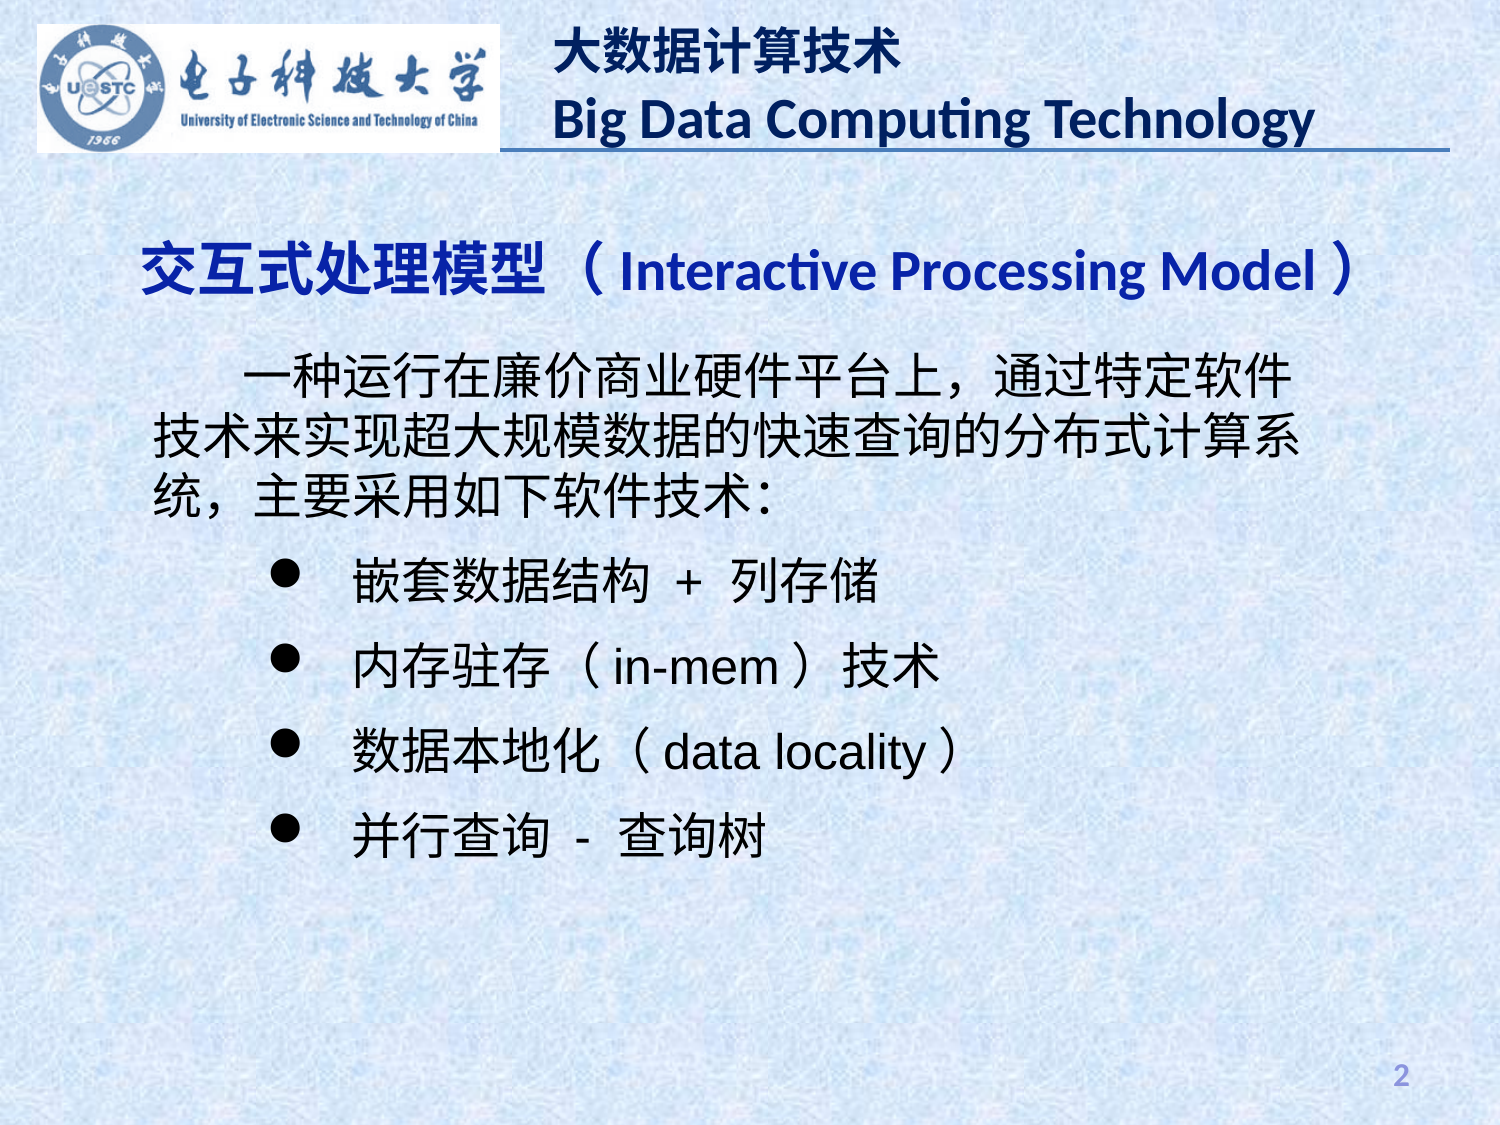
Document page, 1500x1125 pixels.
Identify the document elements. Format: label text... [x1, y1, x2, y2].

text_box 大数据计算技术 Big Data Computing Technology [537, 12, 1450, 149]
picture [0, 0, 1500, 1125]
slide_number 2 [1074, 1042, 1425, 1103]
text_box 一种运行在廉价商业硬件平台上，通过特定软件技术来实现超大规模数据的快速查询的分布式计算系统，主要采用如下软件技术： 嵌套数据结构 + 列存储 内存驻存（in-mem）技术 数据本地化（data locality） 并行查询 - 查询树 [137, 337, 1350, 873]
text_box 交互式处理模型（Interactive Processing Model） [125, 224, 1425, 310]
